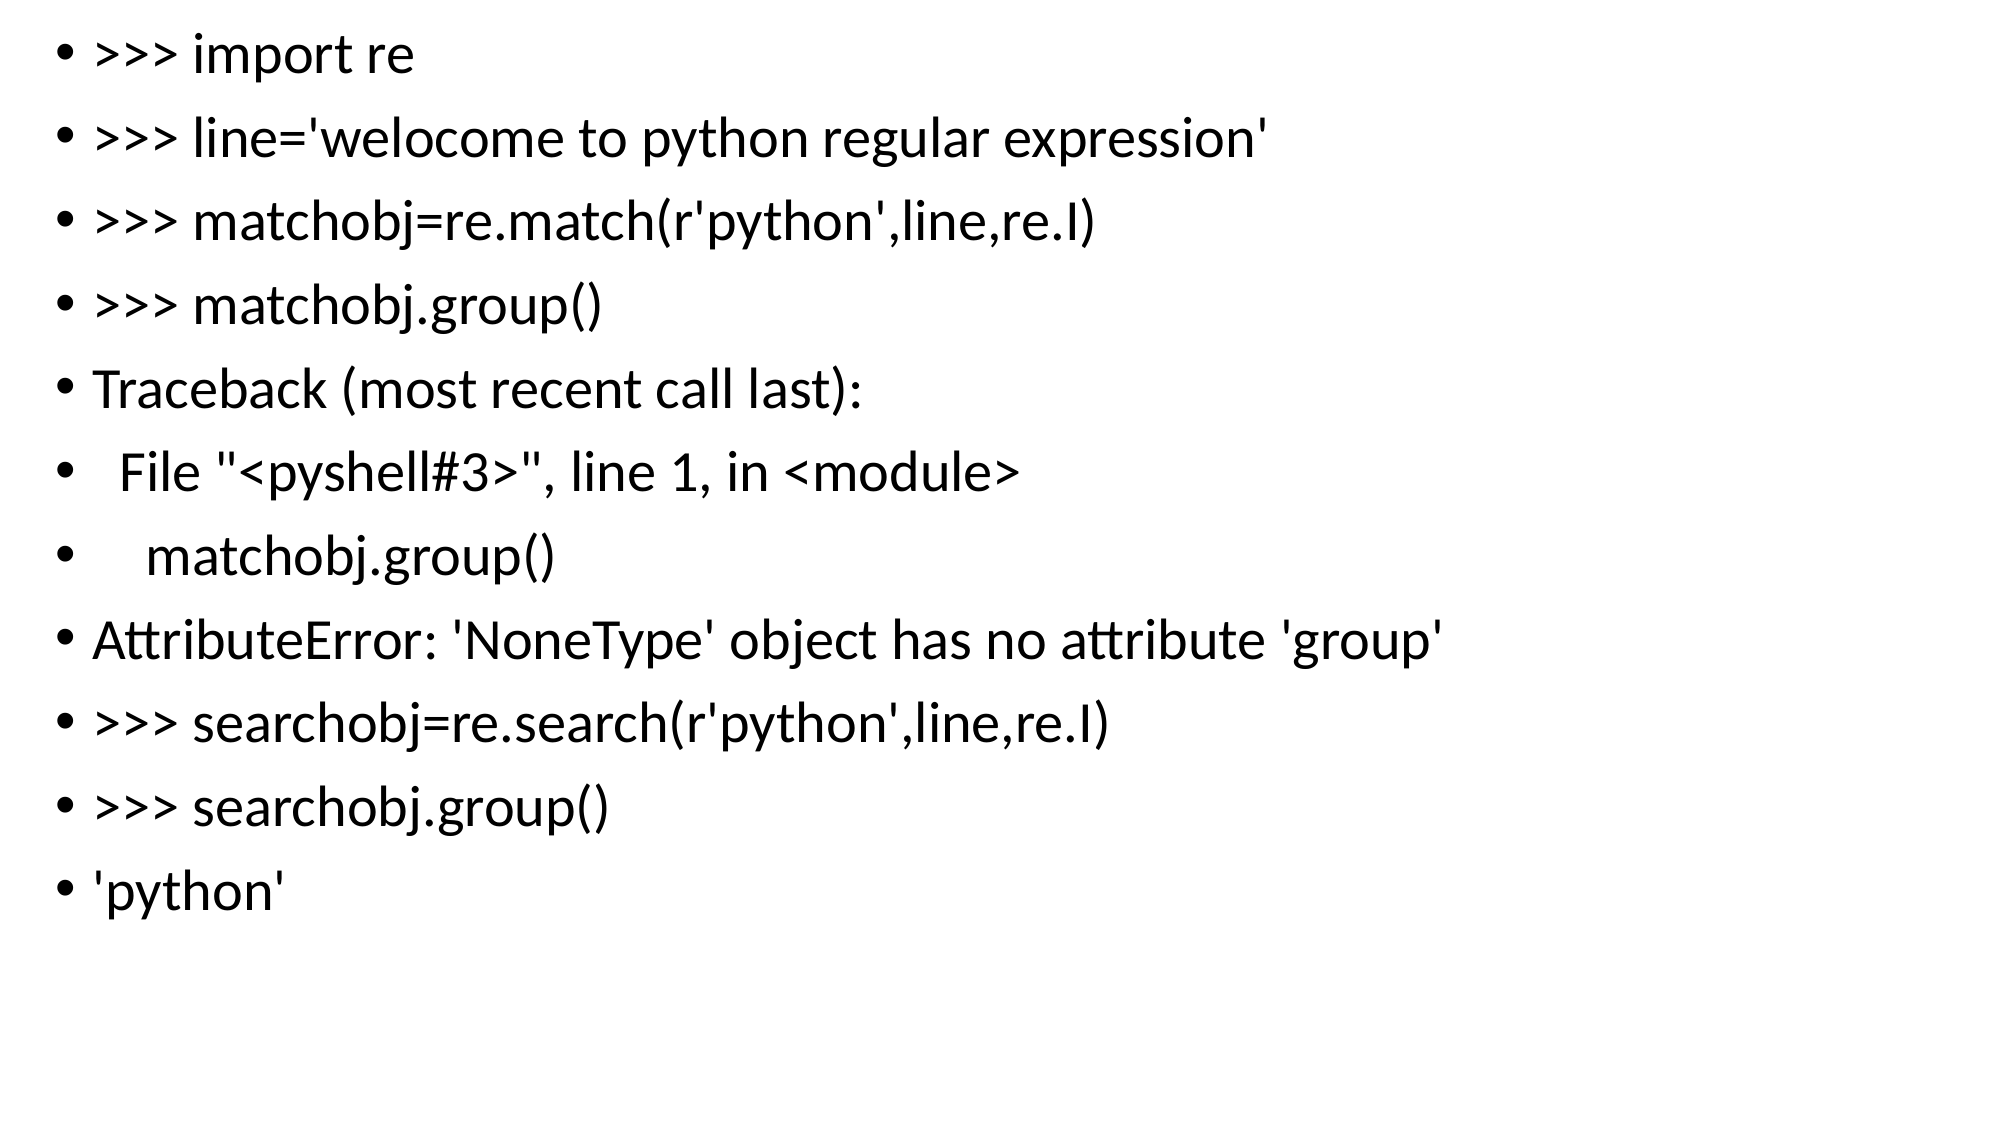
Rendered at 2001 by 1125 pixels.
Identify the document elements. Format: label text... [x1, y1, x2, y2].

list >>> import re >>> line='welocome to python regular expression' >>> matchobj=re.match(r'python',line,re.I) >>> matchobj.group() Traceback (most recent call last): File "<pyshell#3>", line 1, in <module> matchobj.group() AttributeError: 'NoneType' object has no attribute 'group' >>> searchobj=re.search(r'python',line,re.I) >>> searchobj.group() 'python' [40, 15, 1863, 1014]
